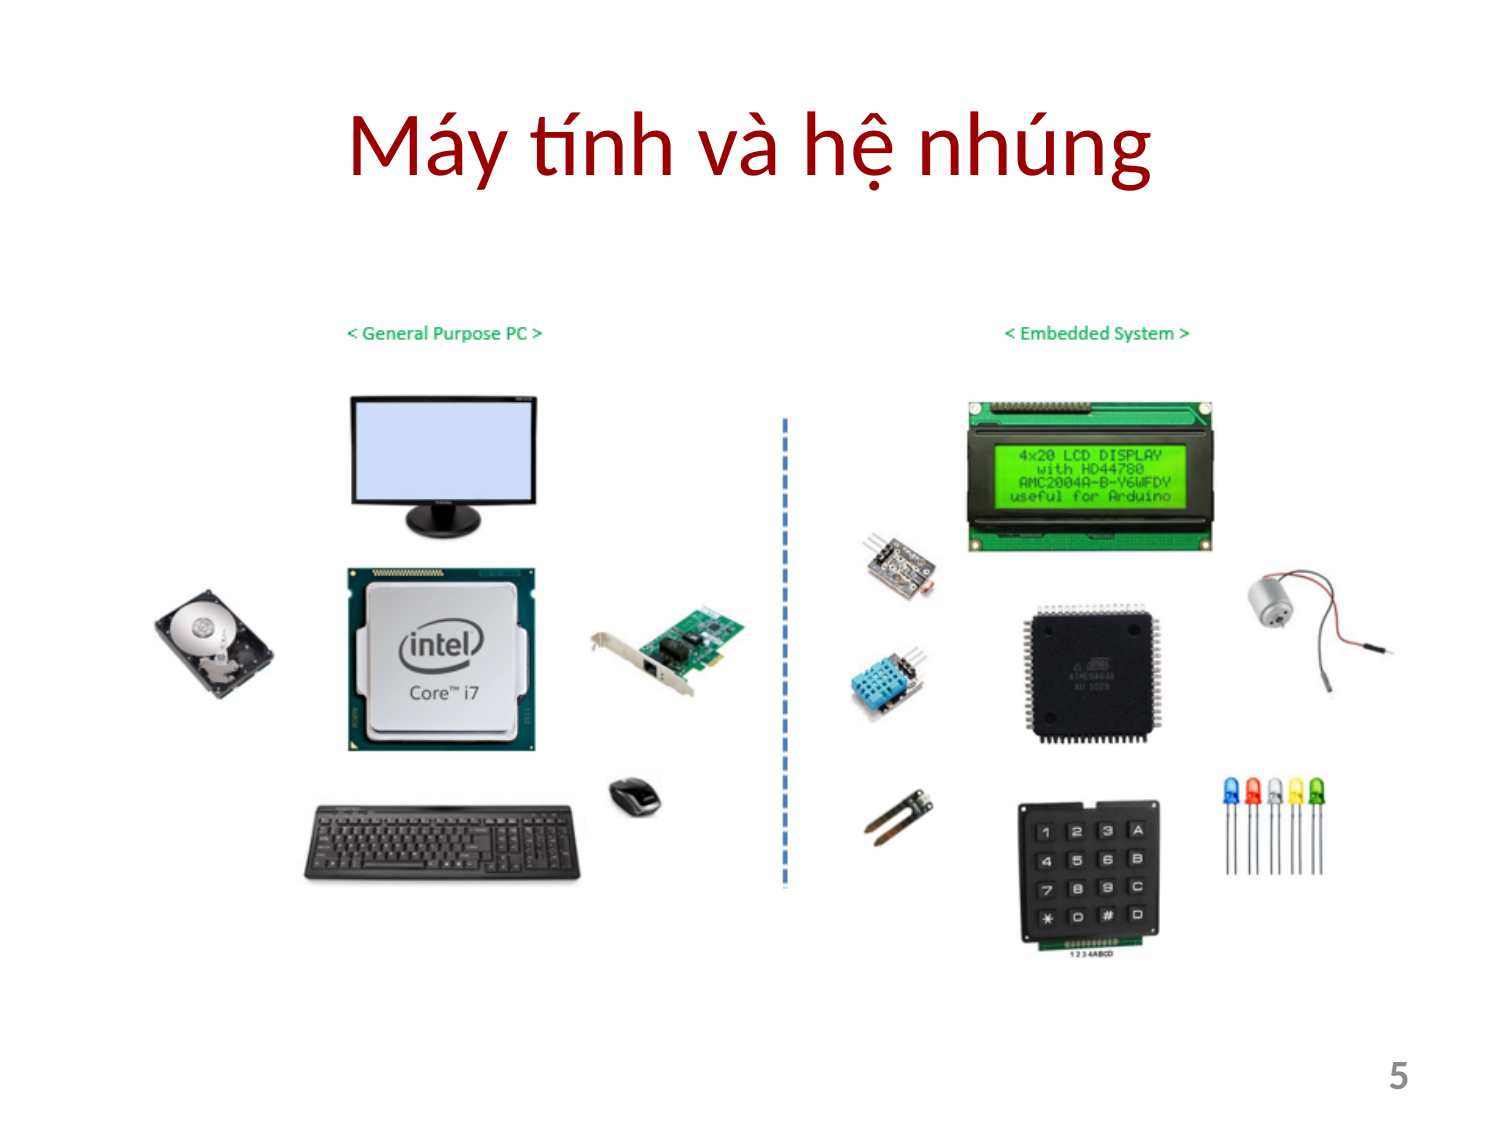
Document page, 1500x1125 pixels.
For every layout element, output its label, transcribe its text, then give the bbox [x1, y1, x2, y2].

picture [149, 292, 1396, 975]
title Máy tính và hệ nhúng [75, 45, 1425, 233]
slide_number 5 [1074, 1042, 1425, 1103]
